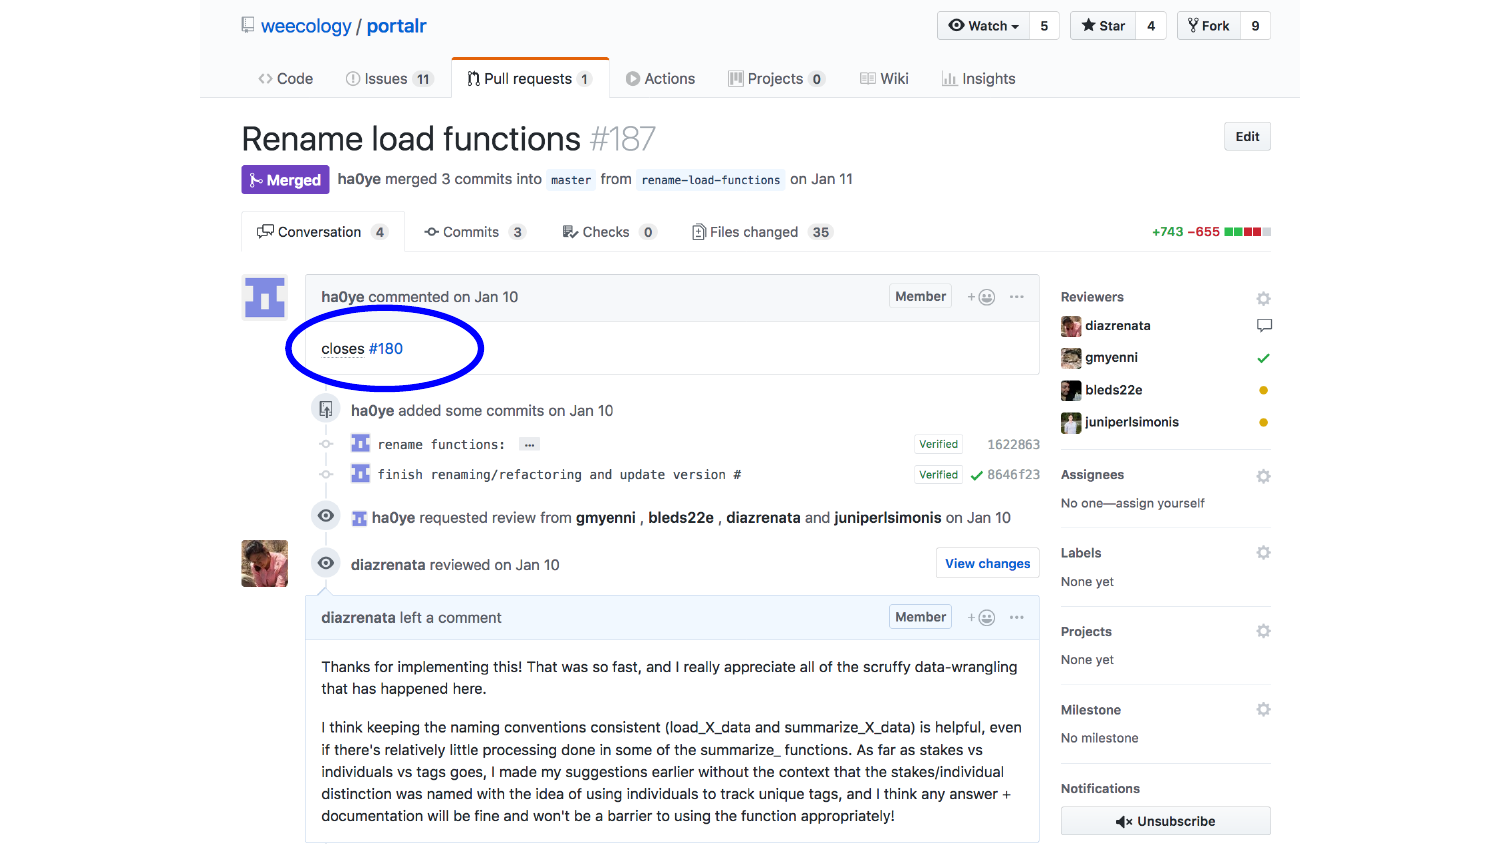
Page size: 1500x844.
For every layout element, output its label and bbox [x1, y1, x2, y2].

picture [200, 0, 1300, 844]
